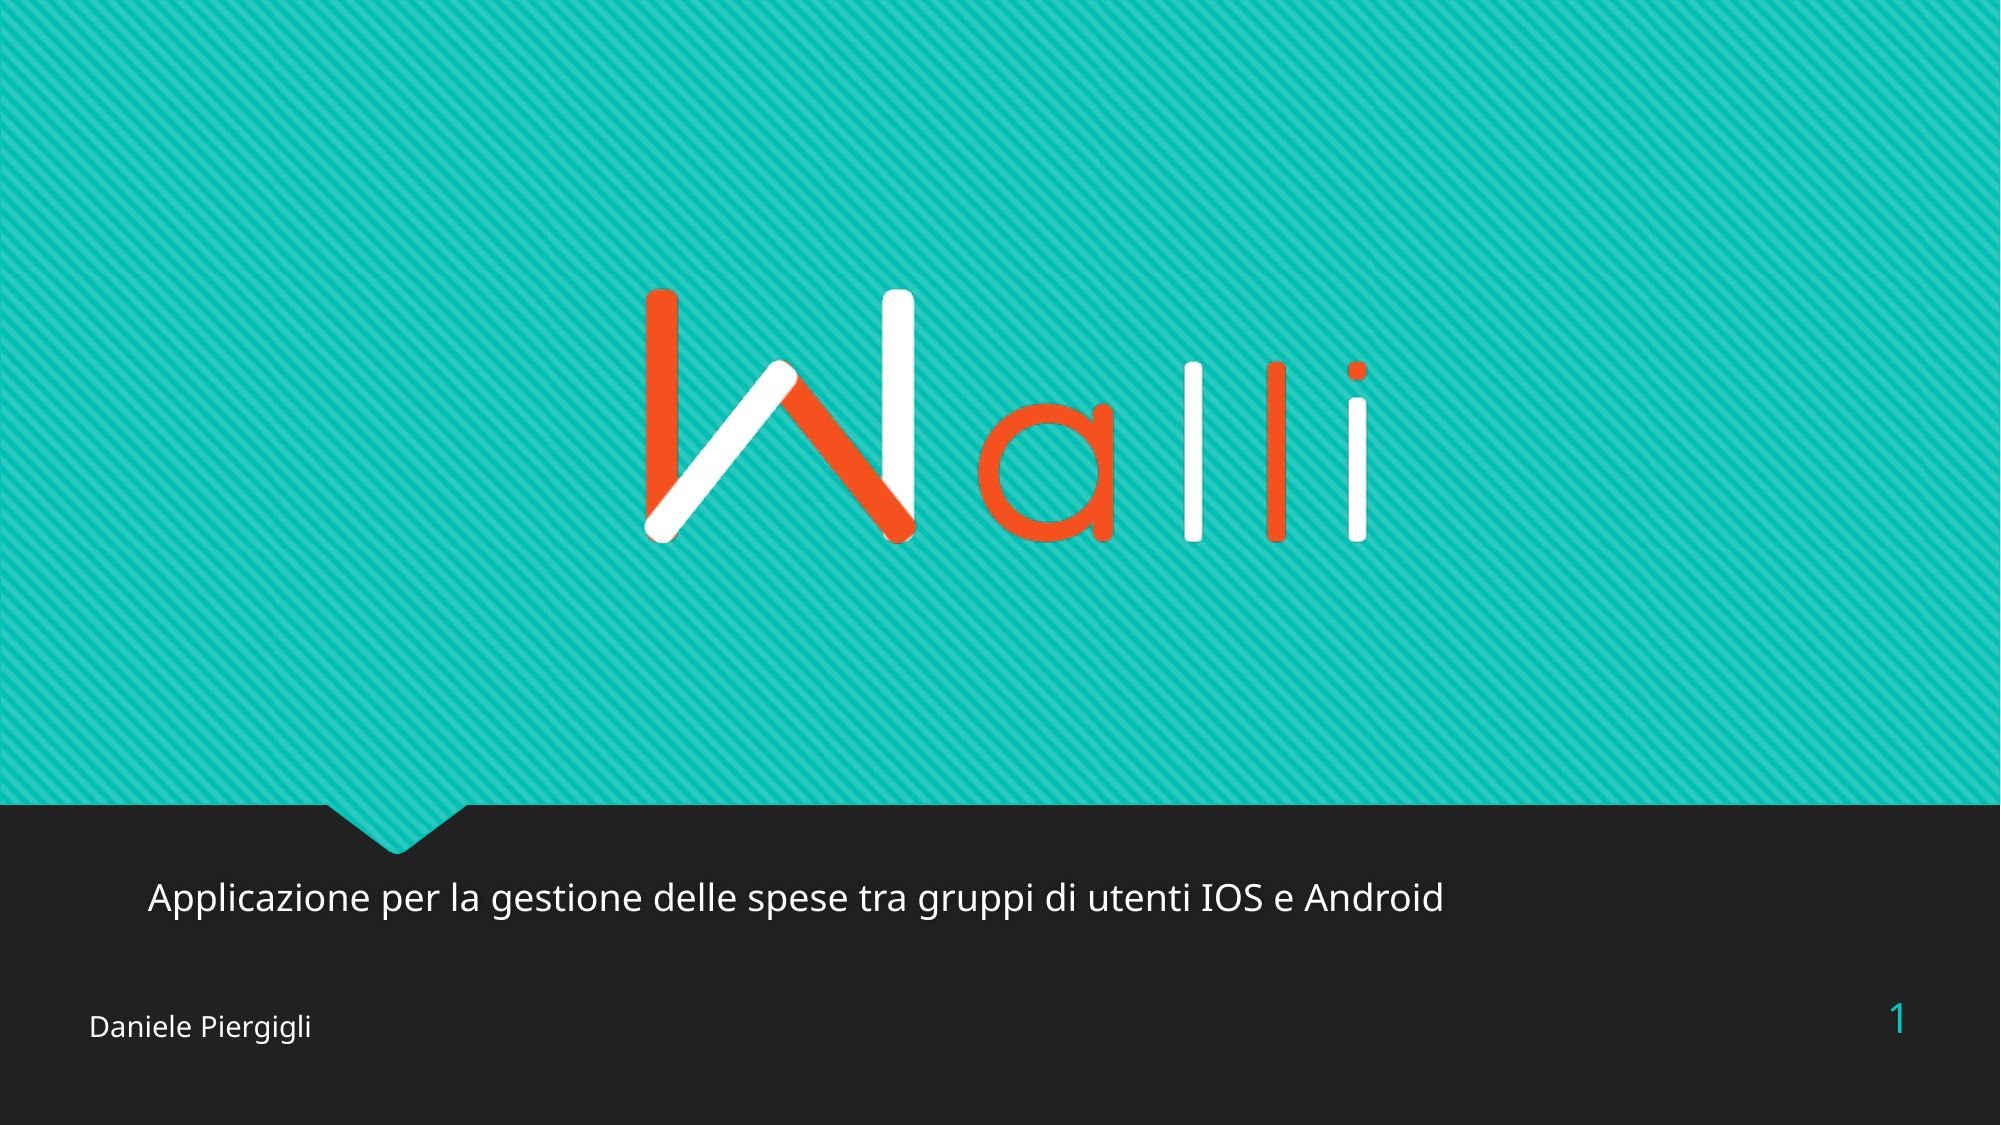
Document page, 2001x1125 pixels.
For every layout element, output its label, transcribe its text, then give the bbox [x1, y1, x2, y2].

picture [599, 12, 1401, 814]
subtitle Applicazione per la gestione delle spese tra gruppi di utenti IOS e Android [132, 866, 1868, 938]
slide_number 1 [1751, 970, 1926, 1051]
footer Daniele Piergigli [74, 991, 1493, 1051]
